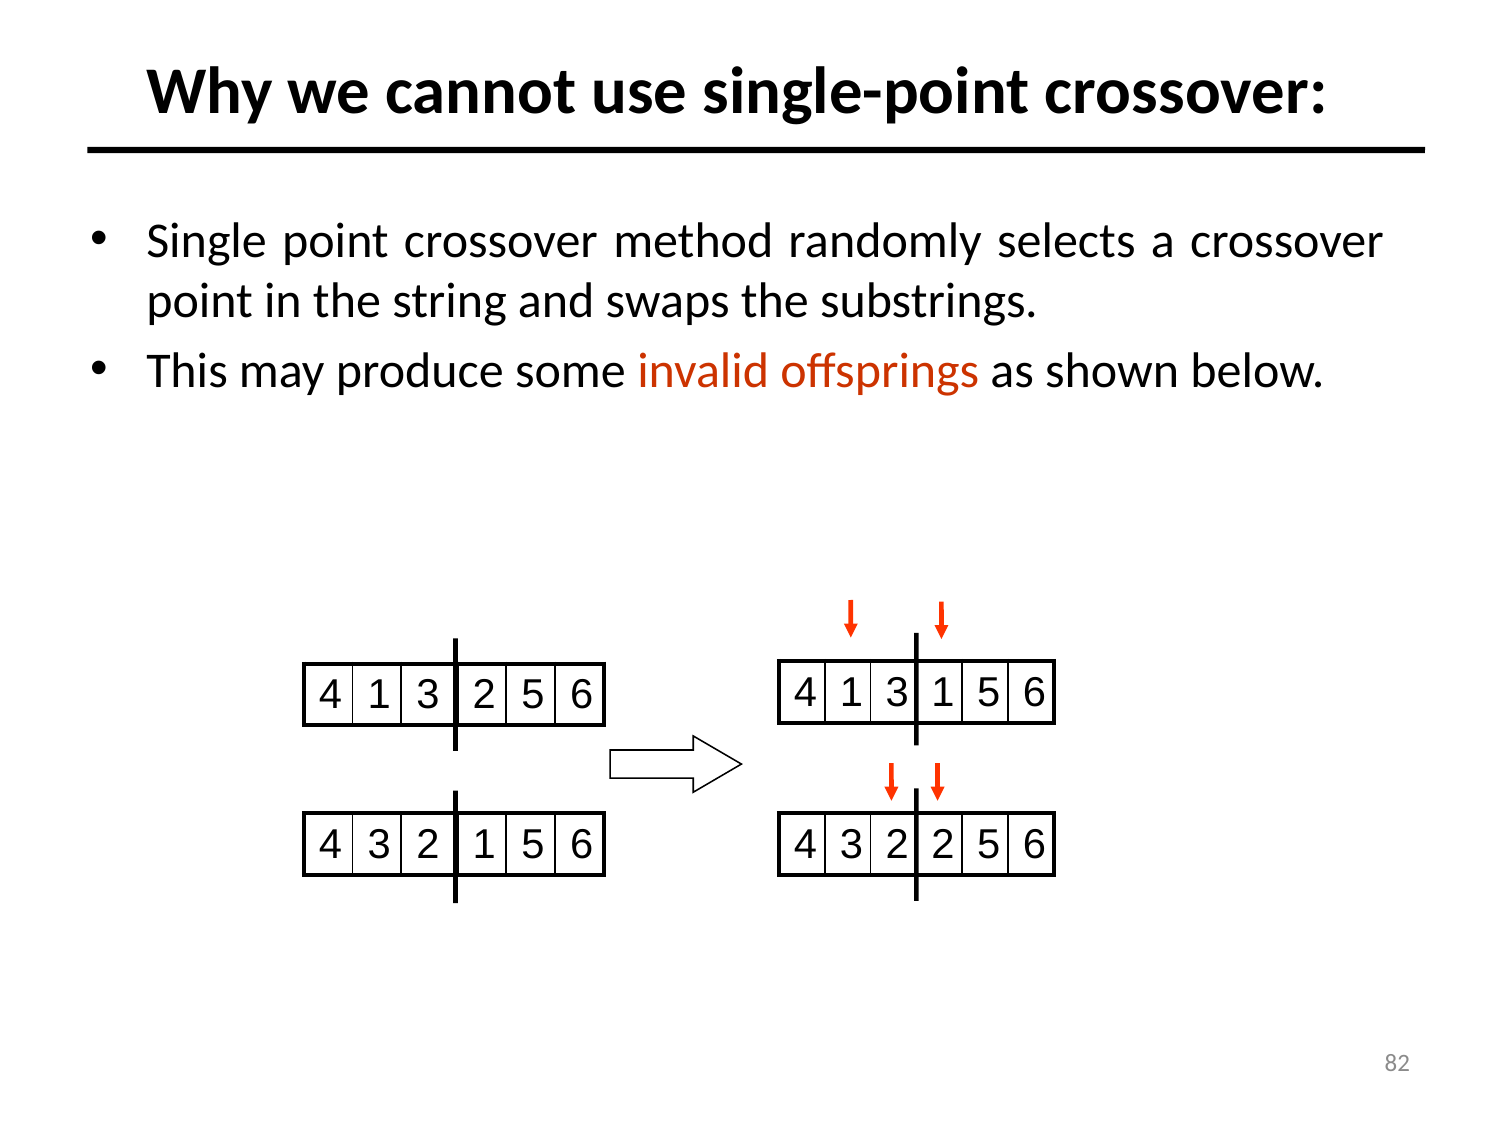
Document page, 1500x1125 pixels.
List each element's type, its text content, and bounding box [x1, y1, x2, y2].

text_box [931, 763, 944, 801]
table_header 6 [556, 815, 602, 873]
table_header 3 [871, 663, 915, 721]
table_header 6 [556, 666, 602, 723]
table_header 6 [1009, 663, 1052, 721]
title Why we cannot use single-point crossover: [75, 24, 1400, 200]
table_header 5 [963, 815, 1007, 873]
table_header 5 [963, 663, 1007, 721]
table_header 1 [826, 663, 870, 721]
slide_number 82 [1074, 1024, 1425, 1100]
table_header 2 [917, 815, 961, 873]
text_box [844, 599, 858, 638]
text_box [610, 735, 742, 793]
table_header 3 [826, 815, 870, 873]
table_header 6 [1009, 815, 1052, 873]
table_header 3 [353, 815, 400, 873]
table_header 4 [781, 815, 824, 873]
table_header 1 [917, 663, 961, 721]
text_box [456, 665, 579, 722]
text_box [296, 665, 455, 722]
text_box [885, 763, 898, 801]
table_header 5 [507, 815, 554, 873]
table_header 4 [306, 815, 352, 873]
text_box [935, 601, 948, 640]
list Single point crossover method randomly selects a crossover point in the string and swaps the substrings. This may produce some invalid offsprings as shown below. [75, 200, 1400, 513]
table_header 4 [781, 663, 824, 721]
table_header 2 [402, 815, 455, 873]
table_header 2 [871, 815, 915, 873]
table_header 1 [459, 815, 505, 873]
